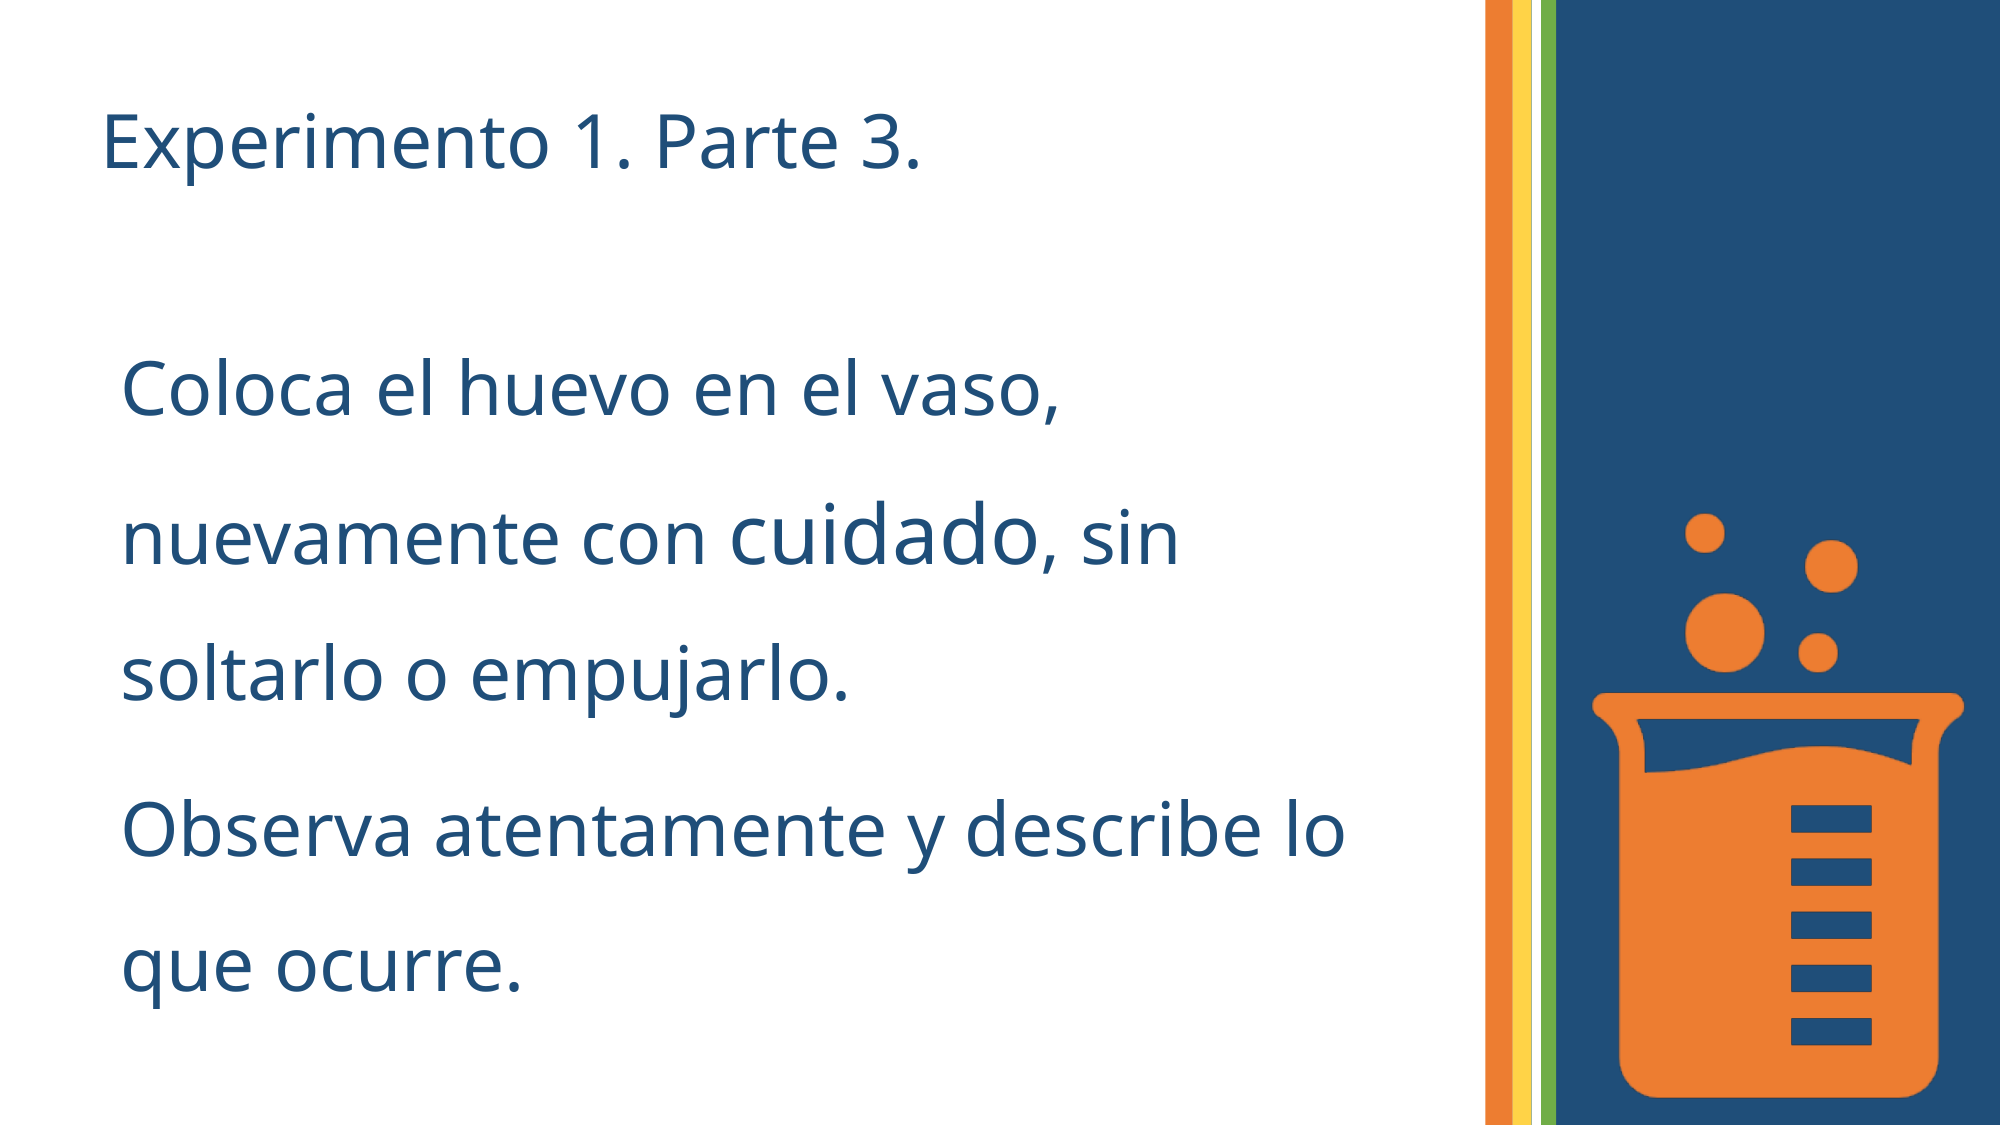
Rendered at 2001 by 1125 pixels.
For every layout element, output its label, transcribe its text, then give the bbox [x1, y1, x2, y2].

title Experimento 1. Parte 3. [85, 59, 1459, 229]
list Coloca el huevo en el vaso, nuevamente con cuidado, sin soltarlo o empujarlo. Observa atentamente y describe lo que ocurre. [105, 288, 1389, 1003]
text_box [1459, 0, 2000, 1125]
